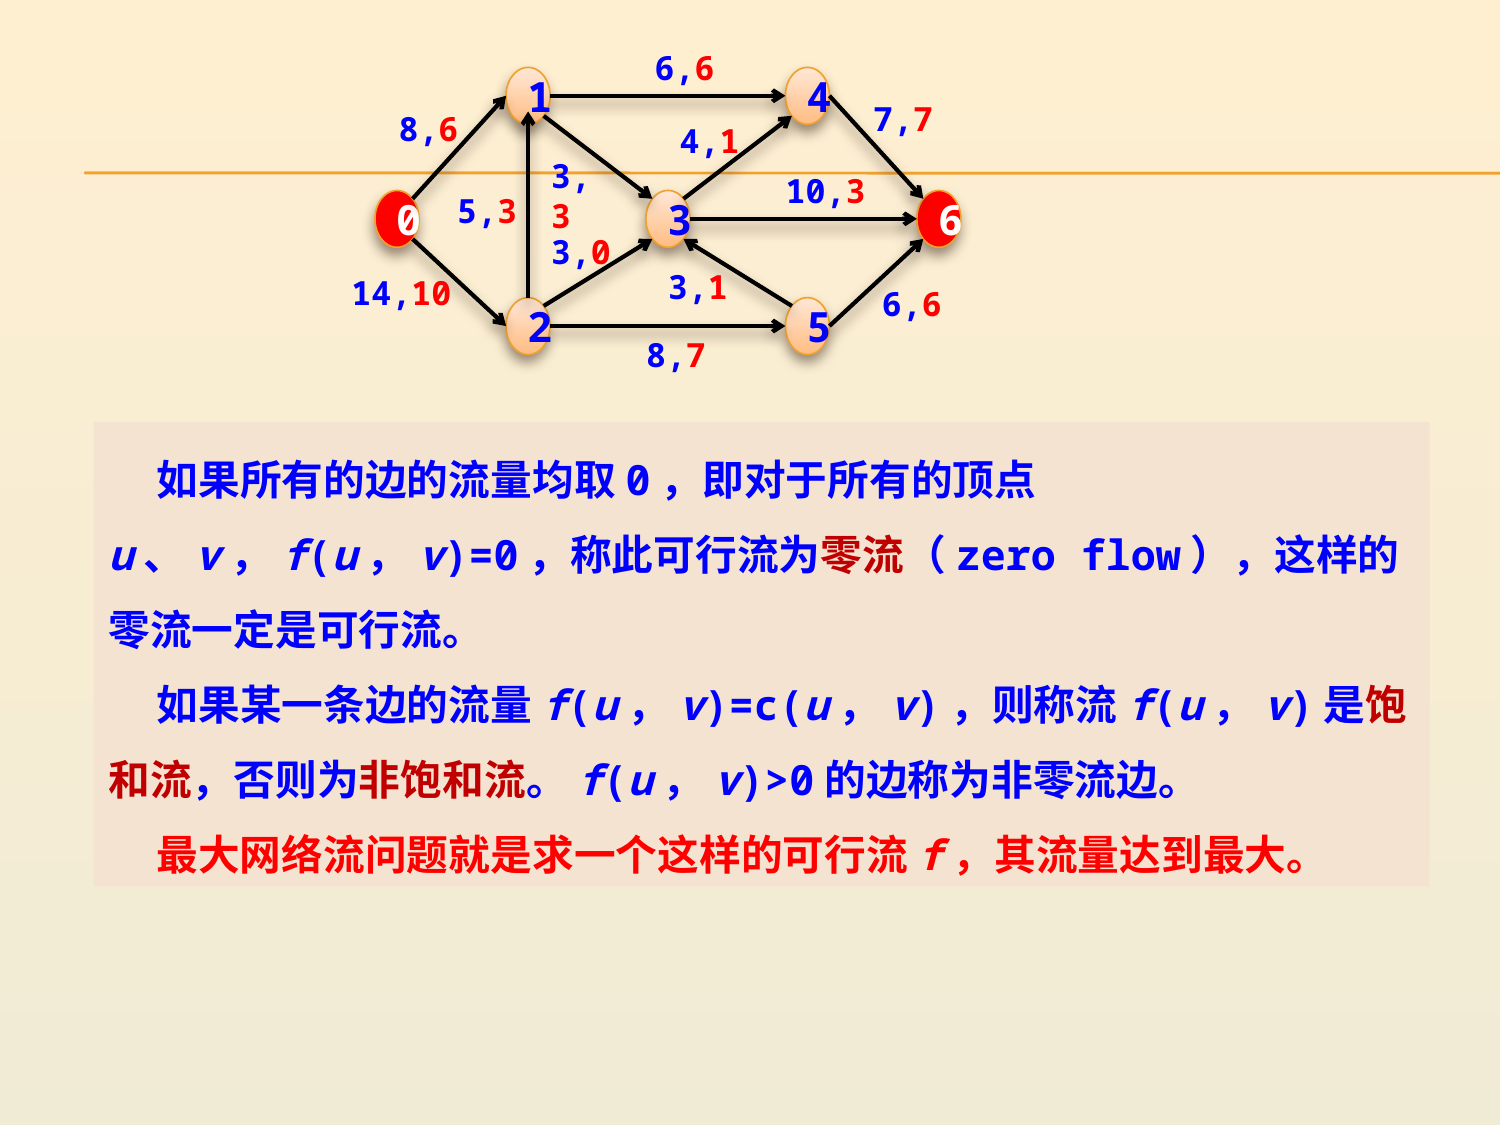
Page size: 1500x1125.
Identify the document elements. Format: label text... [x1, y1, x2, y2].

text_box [351, 46, 962, 375]
text_box 如果所有的边的流量均取0，即对于所有的顶点u、v，f(u，v)=0，称此可行流为零流（zero flow），这样的零流一定是可行流。 如果某一条边的流量f(u，v)=c(u，v)，则称流f(u，v)是饱和流，否则为非饱和流。f(u，v)>0的边称为非零流边。 最大网络流问题就是求一个这样的可行流f，其流量达到最大。 [93, 421, 1430, 887]
